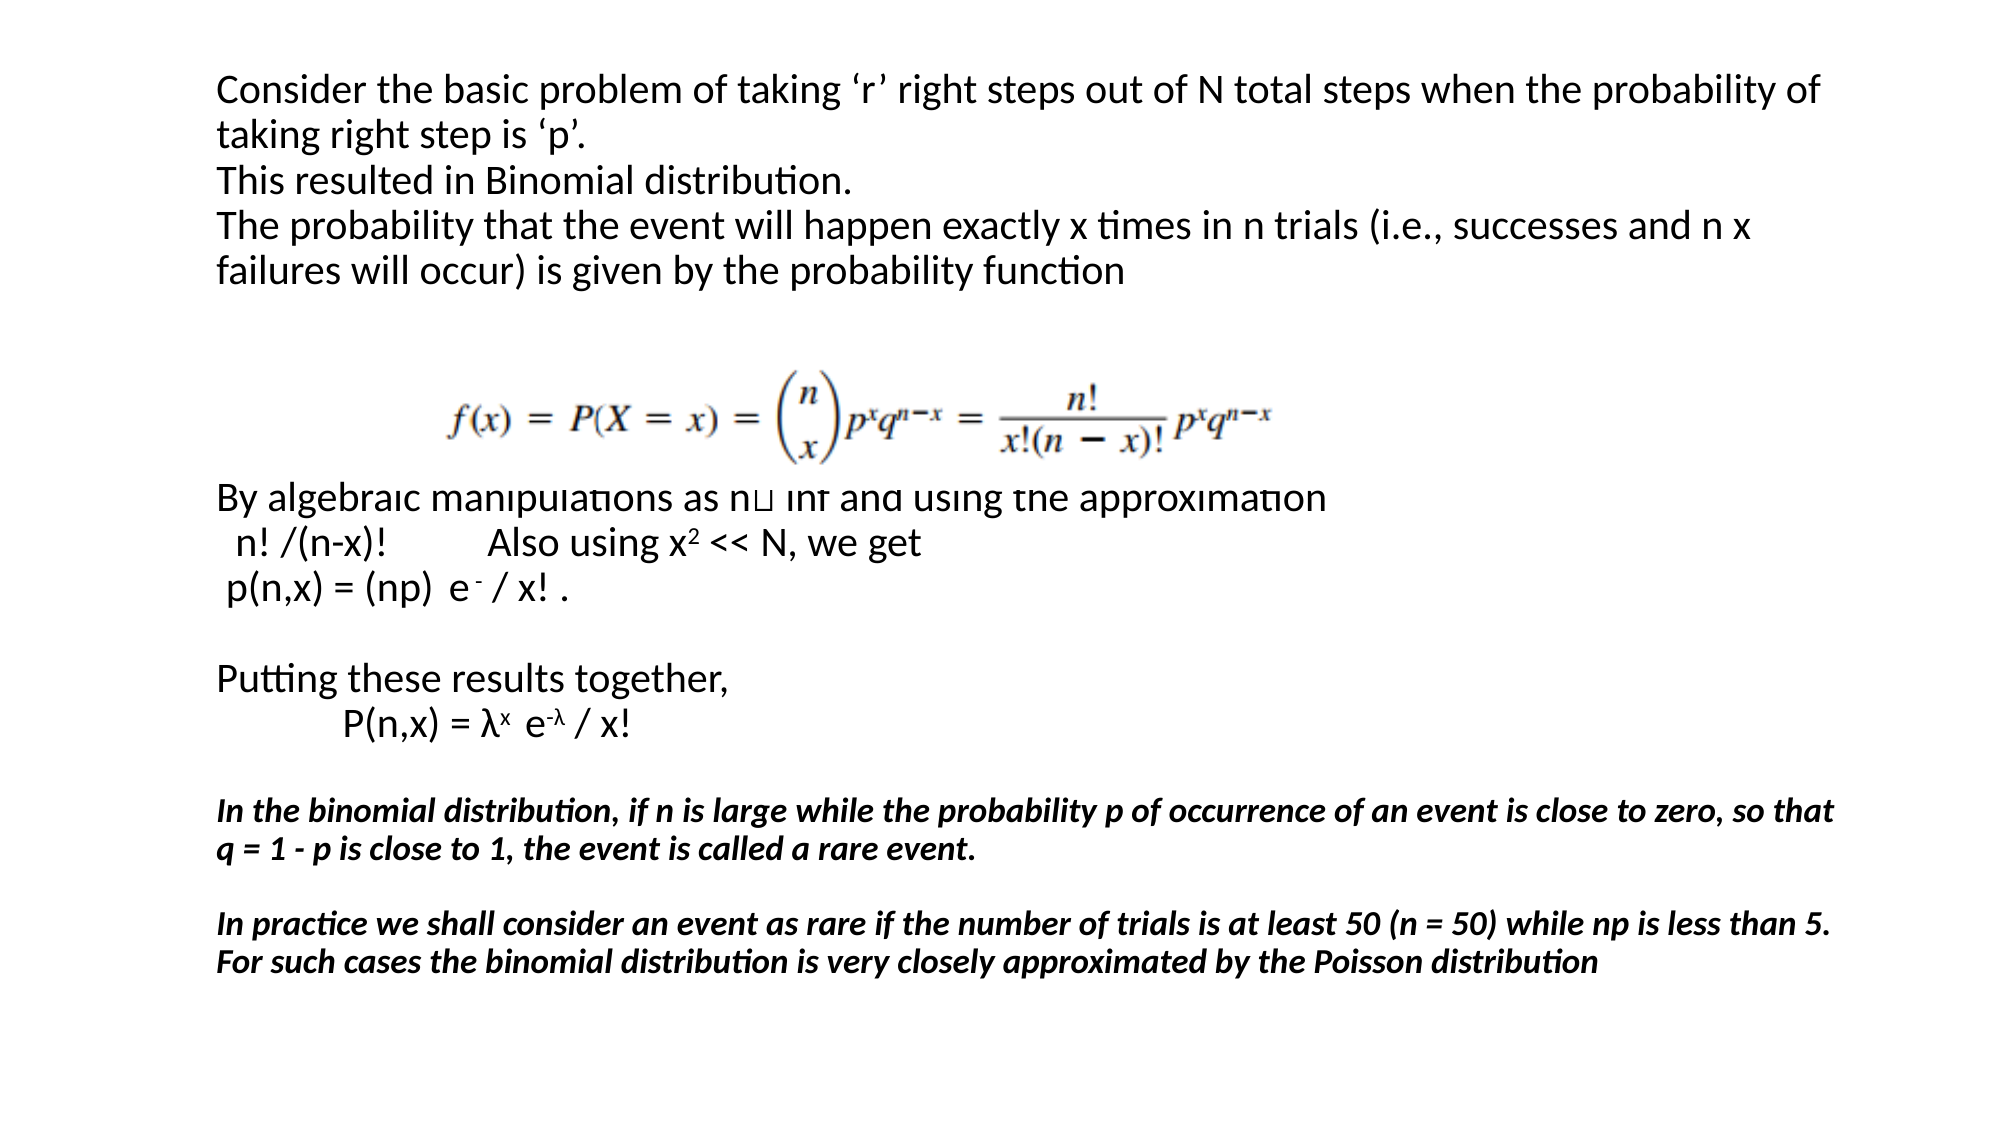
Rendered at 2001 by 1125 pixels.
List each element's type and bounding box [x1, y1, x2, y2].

picture [386, 352, 1327, 490]
